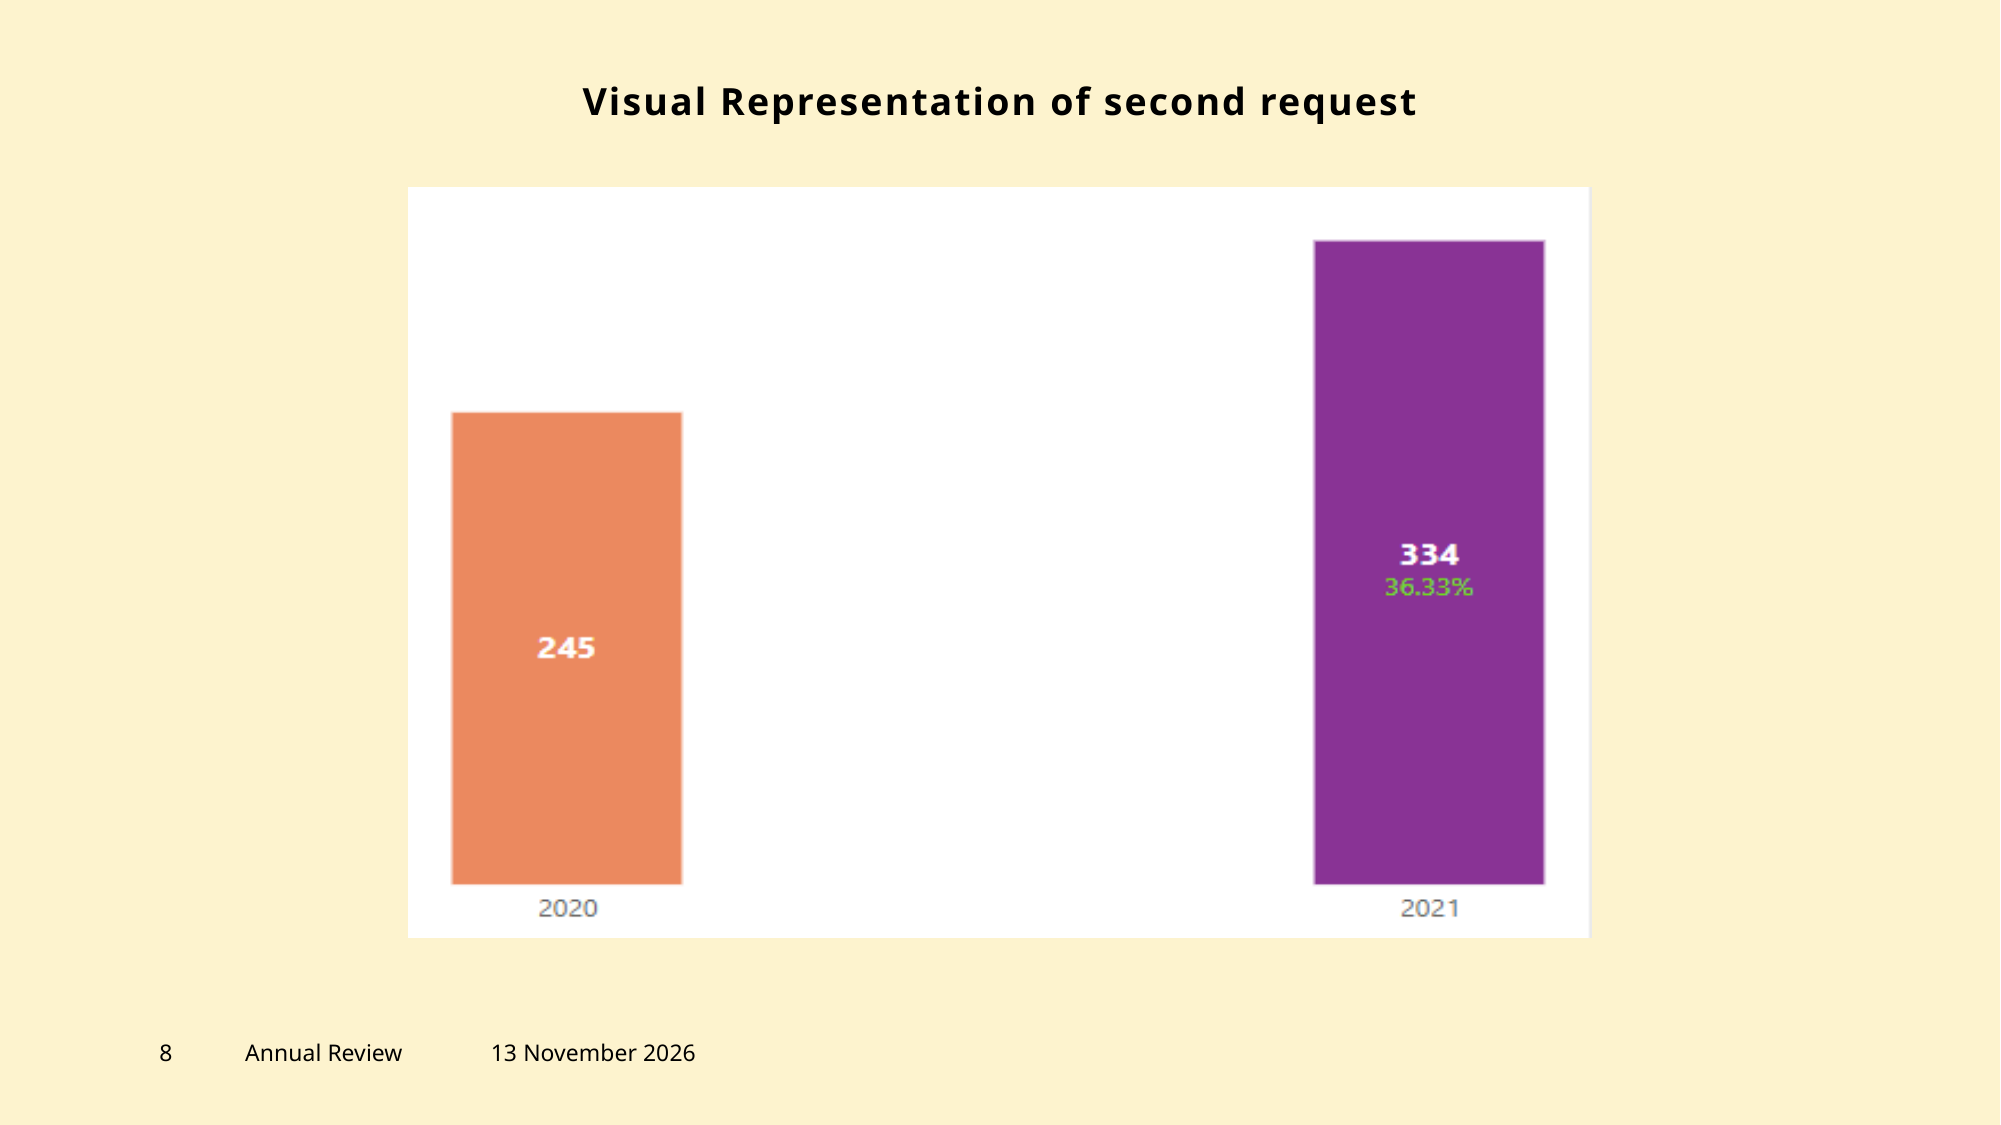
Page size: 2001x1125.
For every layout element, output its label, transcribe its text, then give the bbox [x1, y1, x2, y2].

picture [408, 187, 1592, 938]
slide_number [491, 1038, 707, 1080]
text_box Visual Representation of second request [517, 69, 1482, 124]
footer Annual Review [246, 1038, 491, 1080]
slide_number 8 [159, 1038, 246, 1080]
